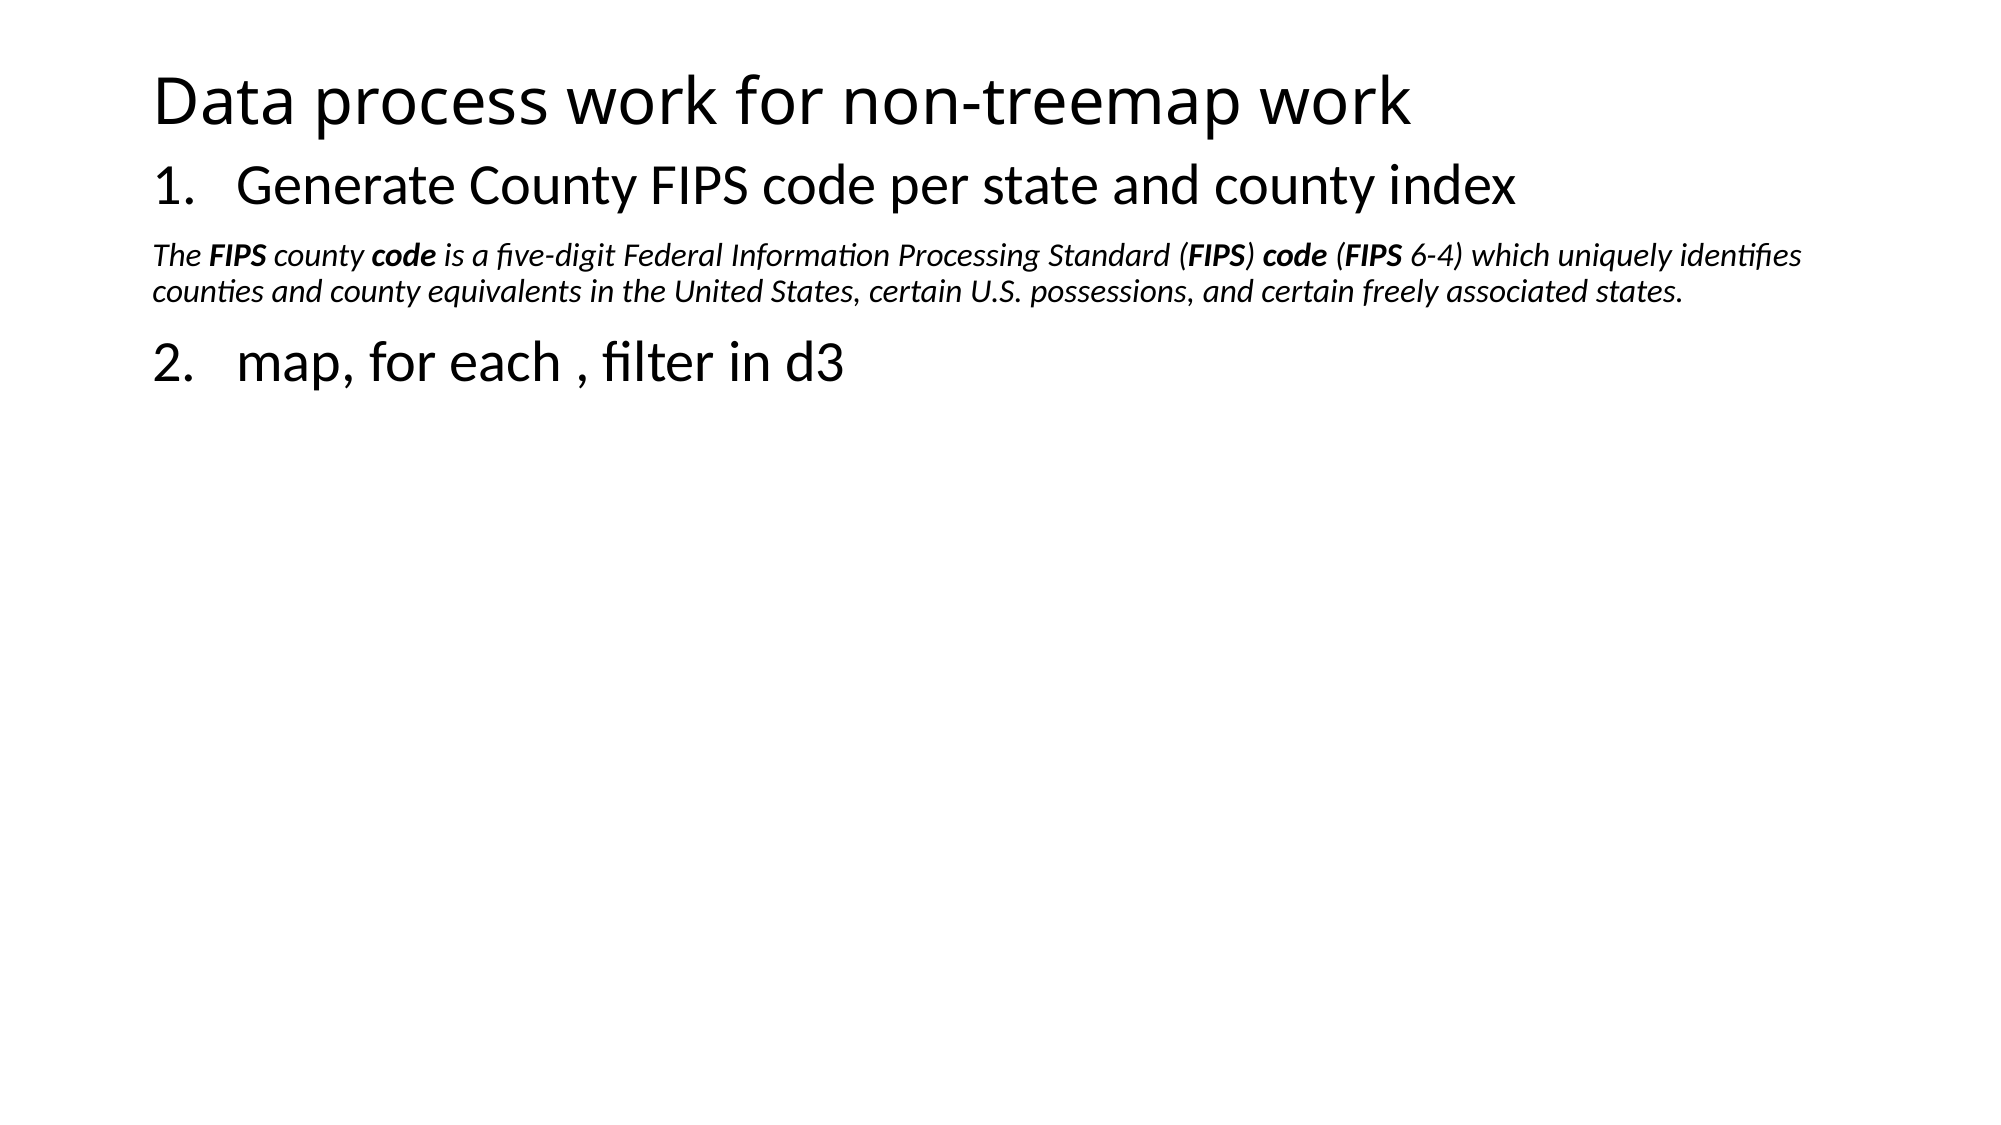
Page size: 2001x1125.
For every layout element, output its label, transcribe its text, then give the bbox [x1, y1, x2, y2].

title Data process work for non-treemap work [137, 59, 1863, 146]
list Generate County FIPS code per state and county index The FIPS county code is a five-digit Federal Information Processing Standard (FIPS) code (FIPS 6-4) which uniquely identifies counties and county equivalents in the United States, certain U.S. possessions, and certain freely associated states. 2. map, for each , filter in d3 [137, 146, 1863, 1014]
